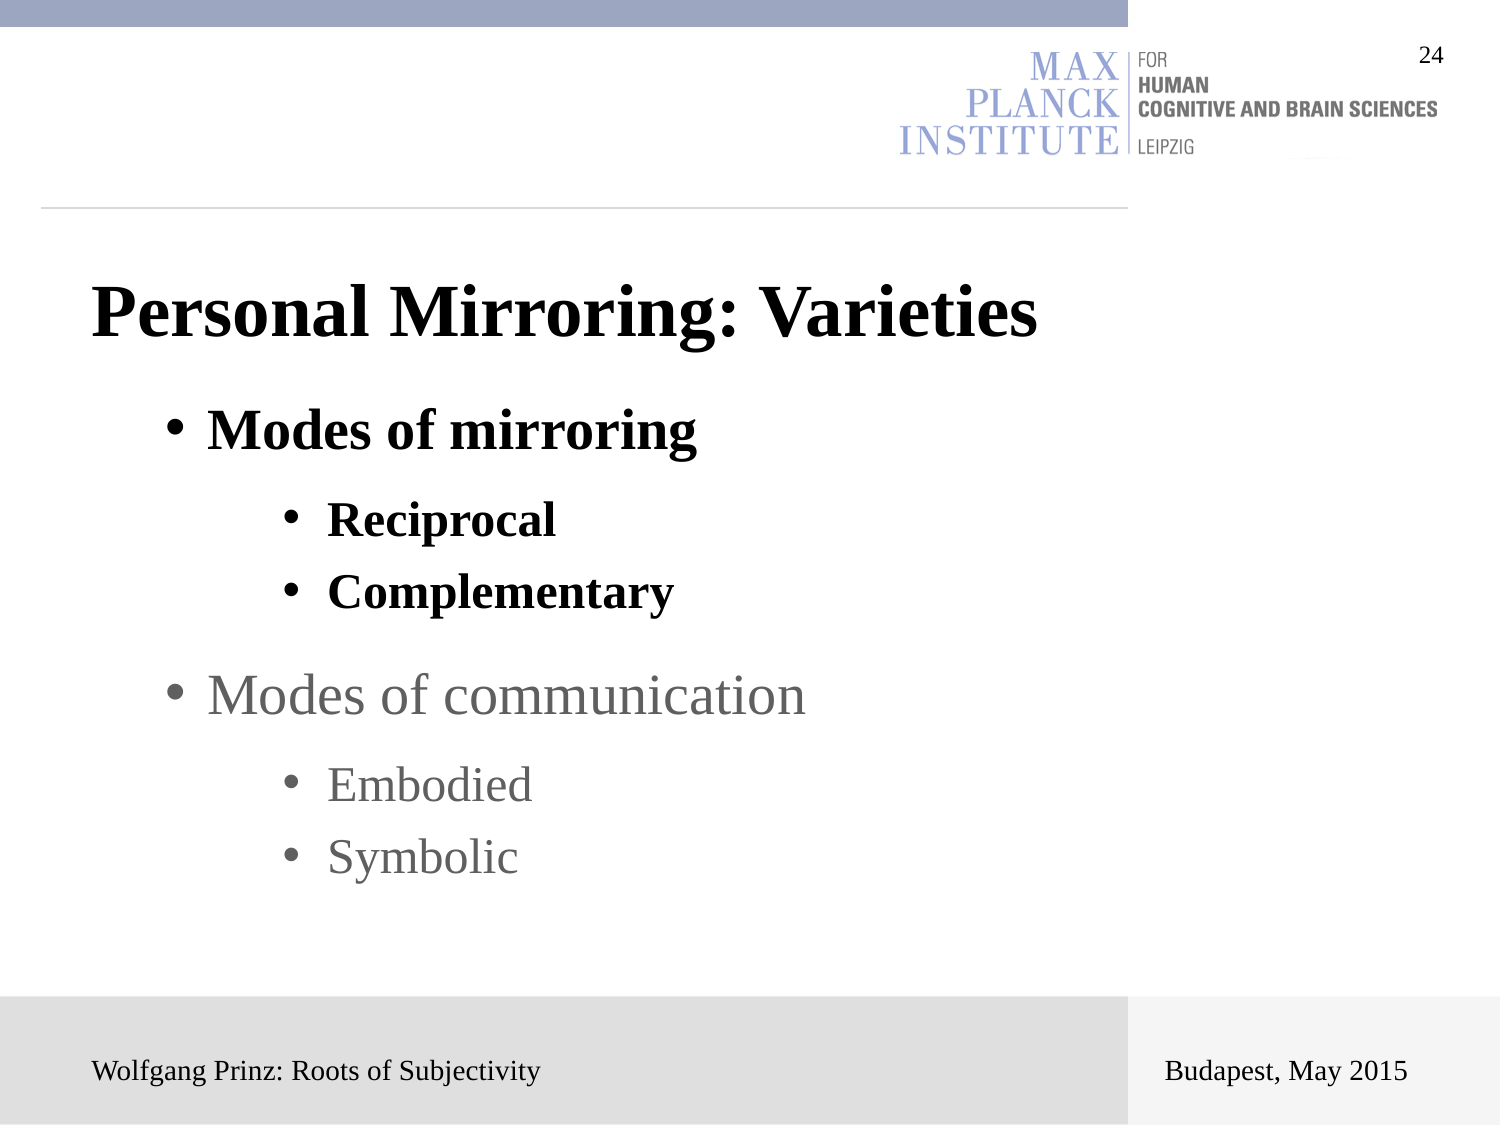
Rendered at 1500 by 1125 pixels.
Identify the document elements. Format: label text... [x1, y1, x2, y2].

text_box Personal Mirroring: Varieties [76, 253, 1254, 373]
picture [0, 0, 1500, 1125]
text_box Modes of mirroring Reciprocal Complementary Modes of communication Embodied Symbolic [135, 383, 892, 892]
